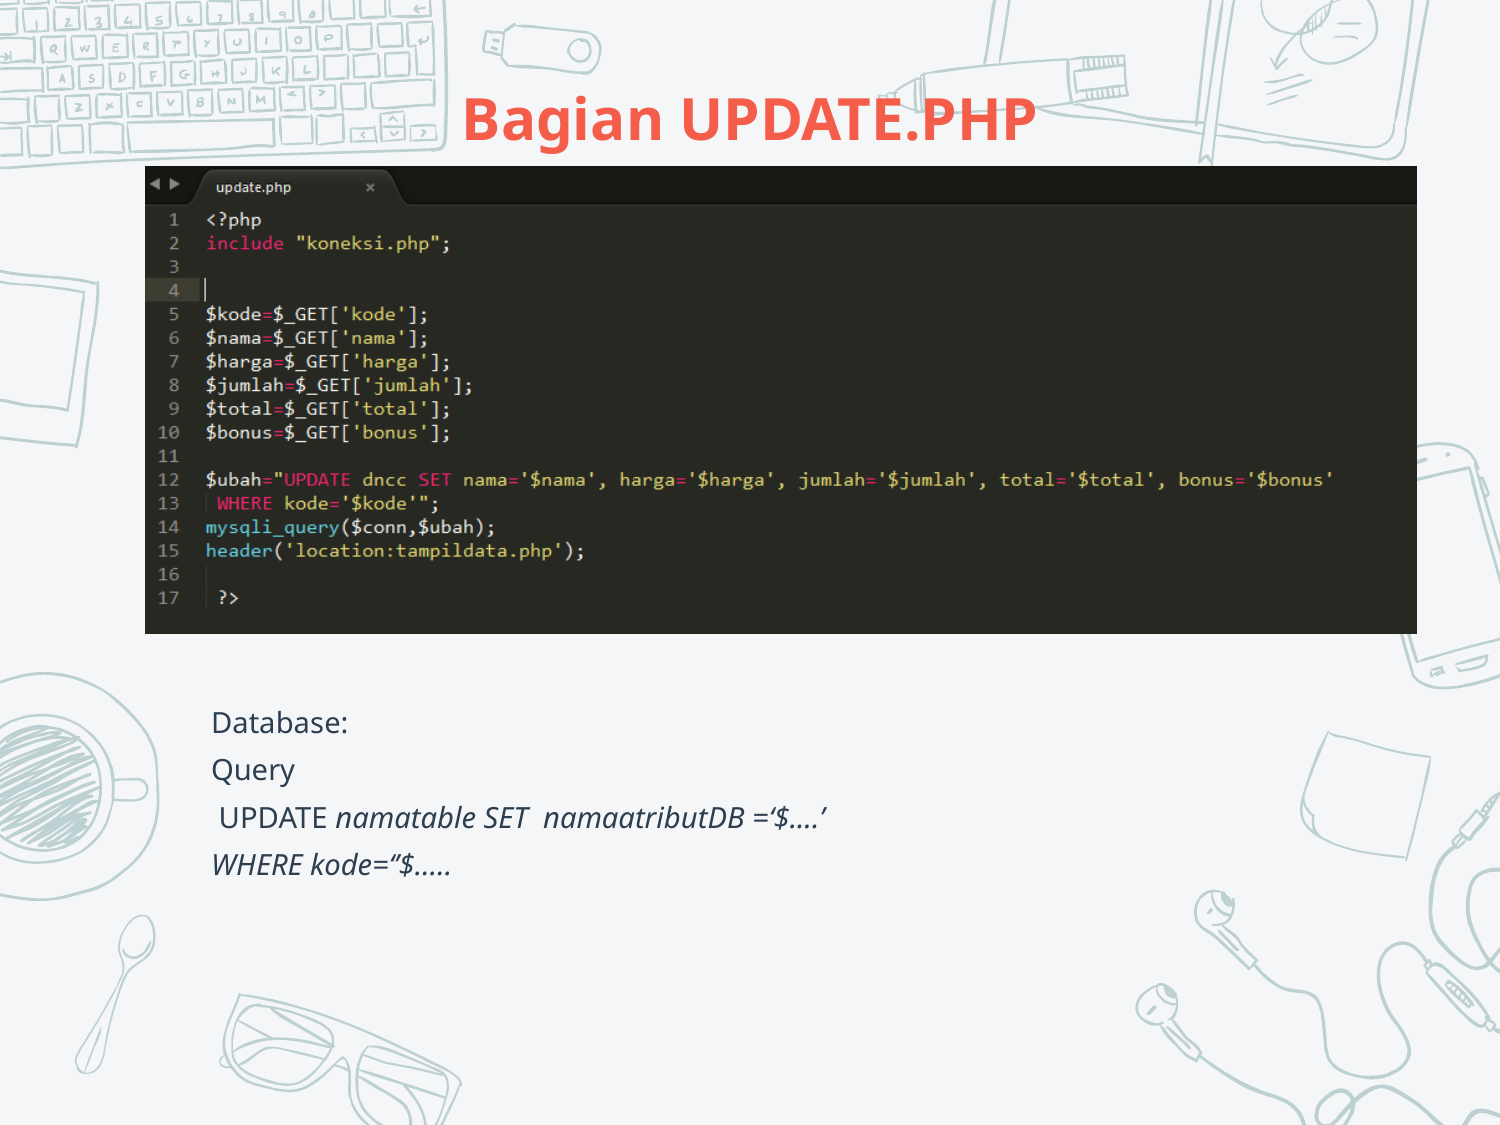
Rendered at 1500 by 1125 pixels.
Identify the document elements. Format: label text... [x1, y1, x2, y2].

title Bagian UPDATE.PHP [185, 39, 1315, 165]
picture [145, 166, 1418, 634]
list Database: Query UPDATE namatable SET namaatributDB =‘$....’ WHERE kode=‘’$..... [185, 641, 1315, 1053]
